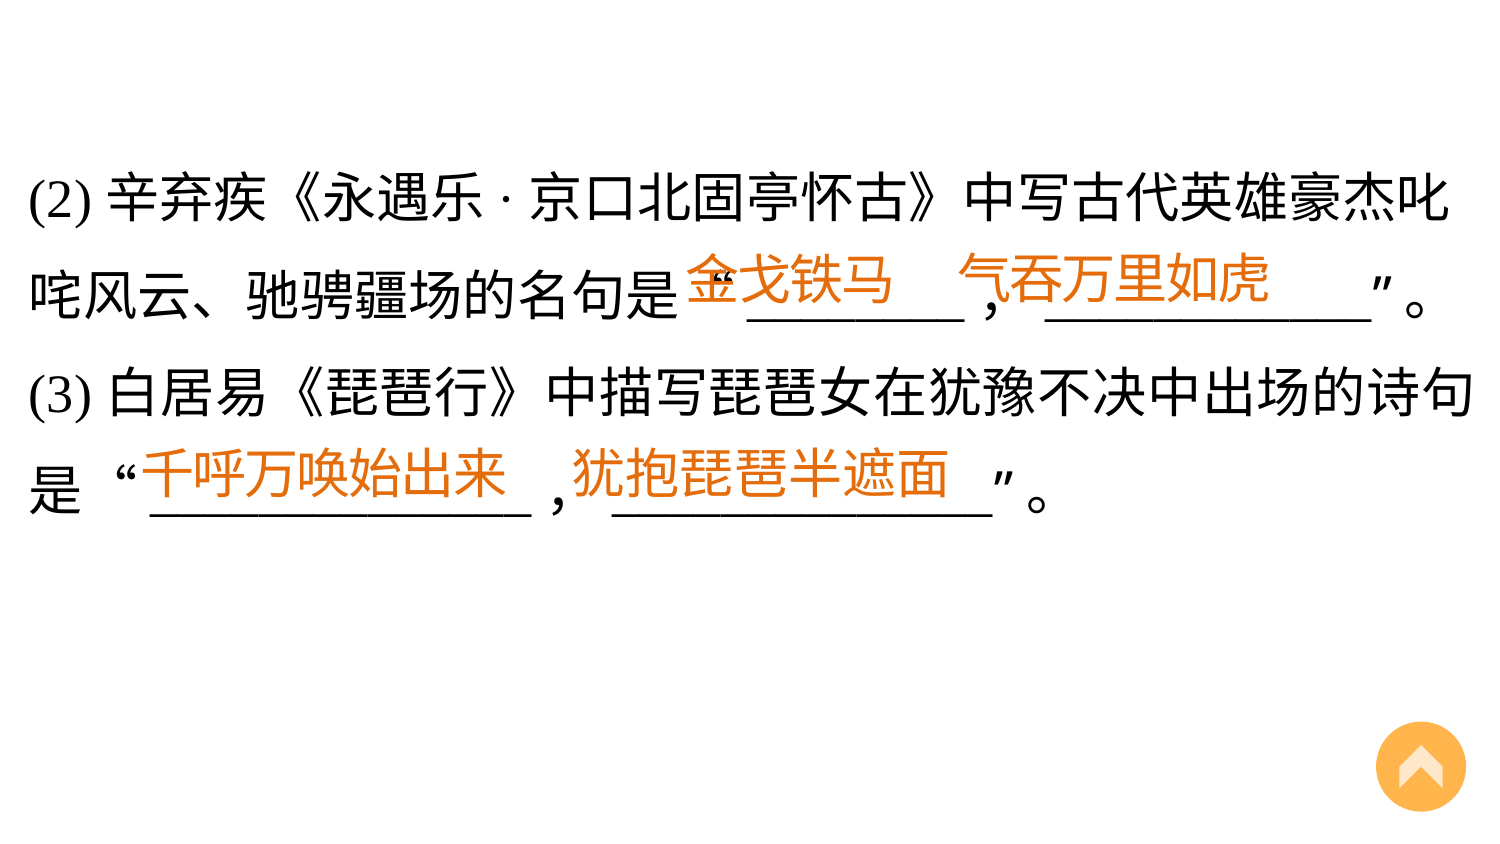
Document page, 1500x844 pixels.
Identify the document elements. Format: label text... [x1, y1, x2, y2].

text_box 犹抱琵琶半遮面 [556, 432, 967, 512]
text_box 气吞万里如虎 [942, 236, 1288, 317]
text_box (2)辛弃疾《永遇乐·京口北固亭怀古》中写古代英雄豪杰叱咤风云、驰骋疆场的名句是“________，____________”。 (3)白居易《琵琶行》中描写琵琶女在犹豫不决中出场的诗句是“______________，______________”。 [14, 123, 1491, 529]
text_box 千呼万唤始出来 [125, 432, 523, 513]
text_box 金戈铁马 [670, 238, 911, 319]
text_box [1375, 721, 1467, 812]
